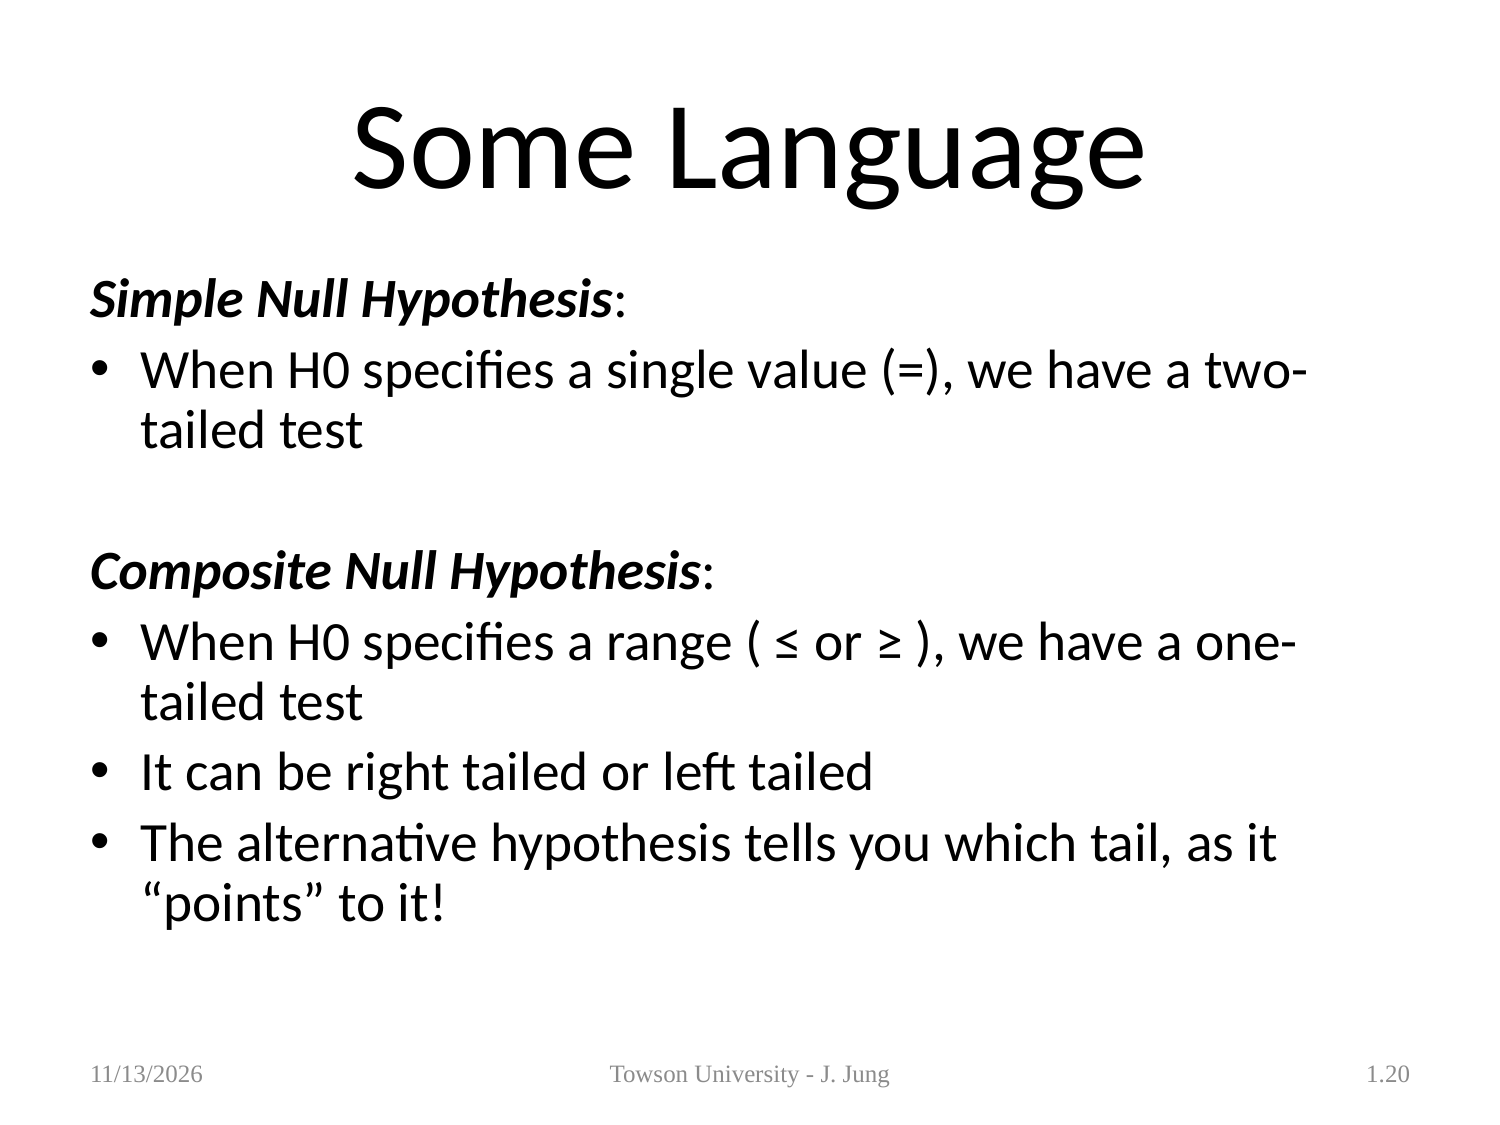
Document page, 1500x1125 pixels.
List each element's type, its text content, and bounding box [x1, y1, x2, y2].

title Some Language [75, 45, 1425, 233]
slide_number 1.20 [1074, 1042, 1425, 1103]
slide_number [75, 1042, 425, 1103]
list Simple Null Hypothesis: When H0 specifies a single value (=), we have a two-tailed test Composite Null Hypothesis: When H0 specifies a range ( ≤ or ≥ ), we have a one-tailed test It can be right tailed or left tailed The alternative hypothesis tells you which tail, as it “points” to it! [75, 262, 1425, 1005]
footer Towson University - J. Jung [512, 1042, 988, 1103]
